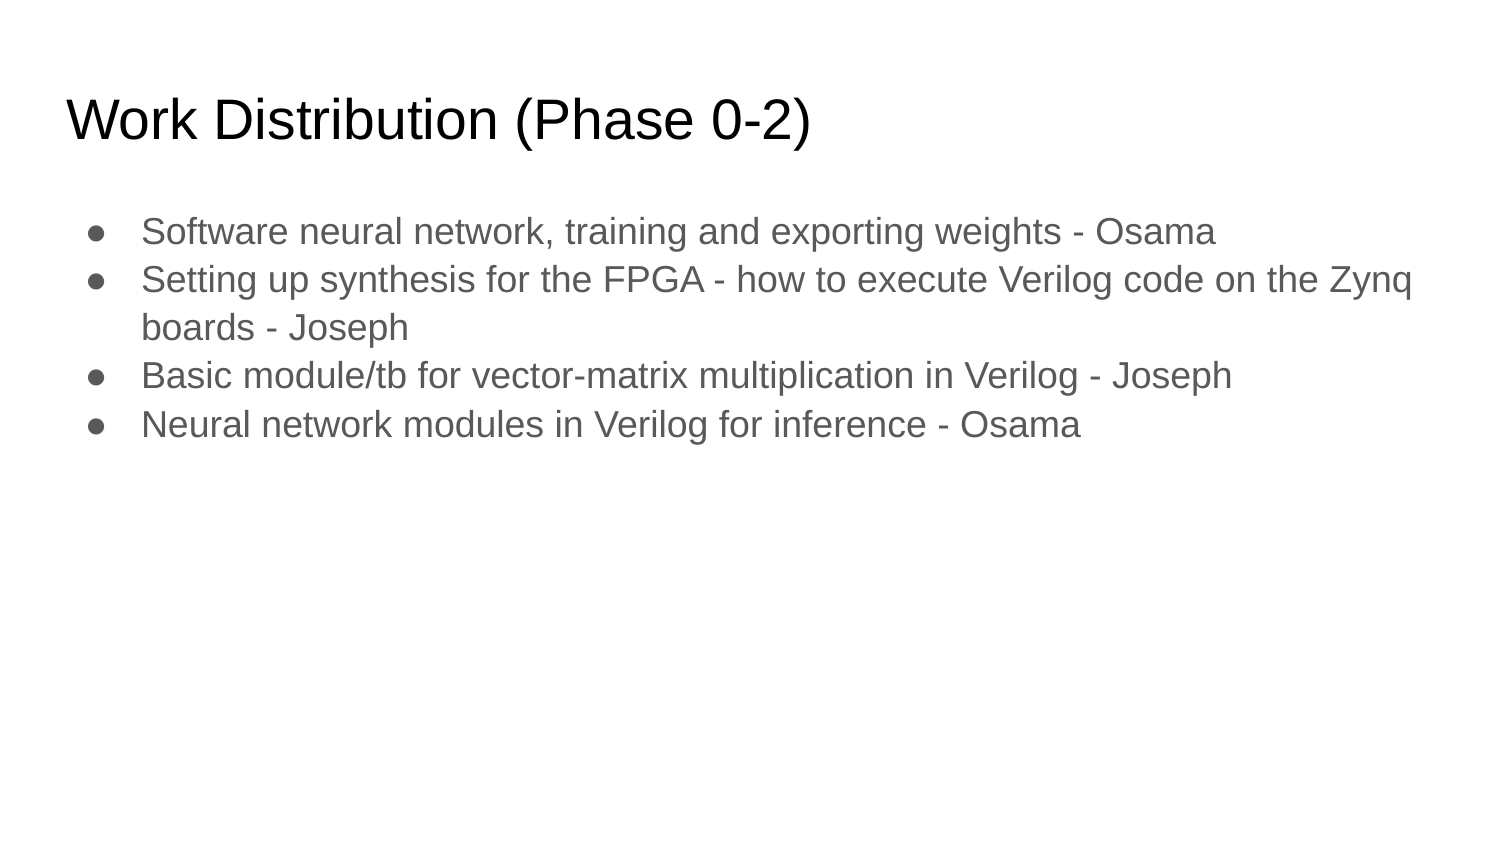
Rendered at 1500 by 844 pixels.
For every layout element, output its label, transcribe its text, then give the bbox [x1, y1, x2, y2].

title Work Distribution (Phase 0-2) [51, 72, 1449, 167]
list Software neural network, training and exporting weights - Osama Setting up synthesis for the FPGA - how to execute Verilog code on the Zynq boards - Joseph Basic module/tb for vector-matrix multiplication in Verilog - Joseph Neural network modules in Verilog for inference - Osama [51, 189, 1449, 750]
